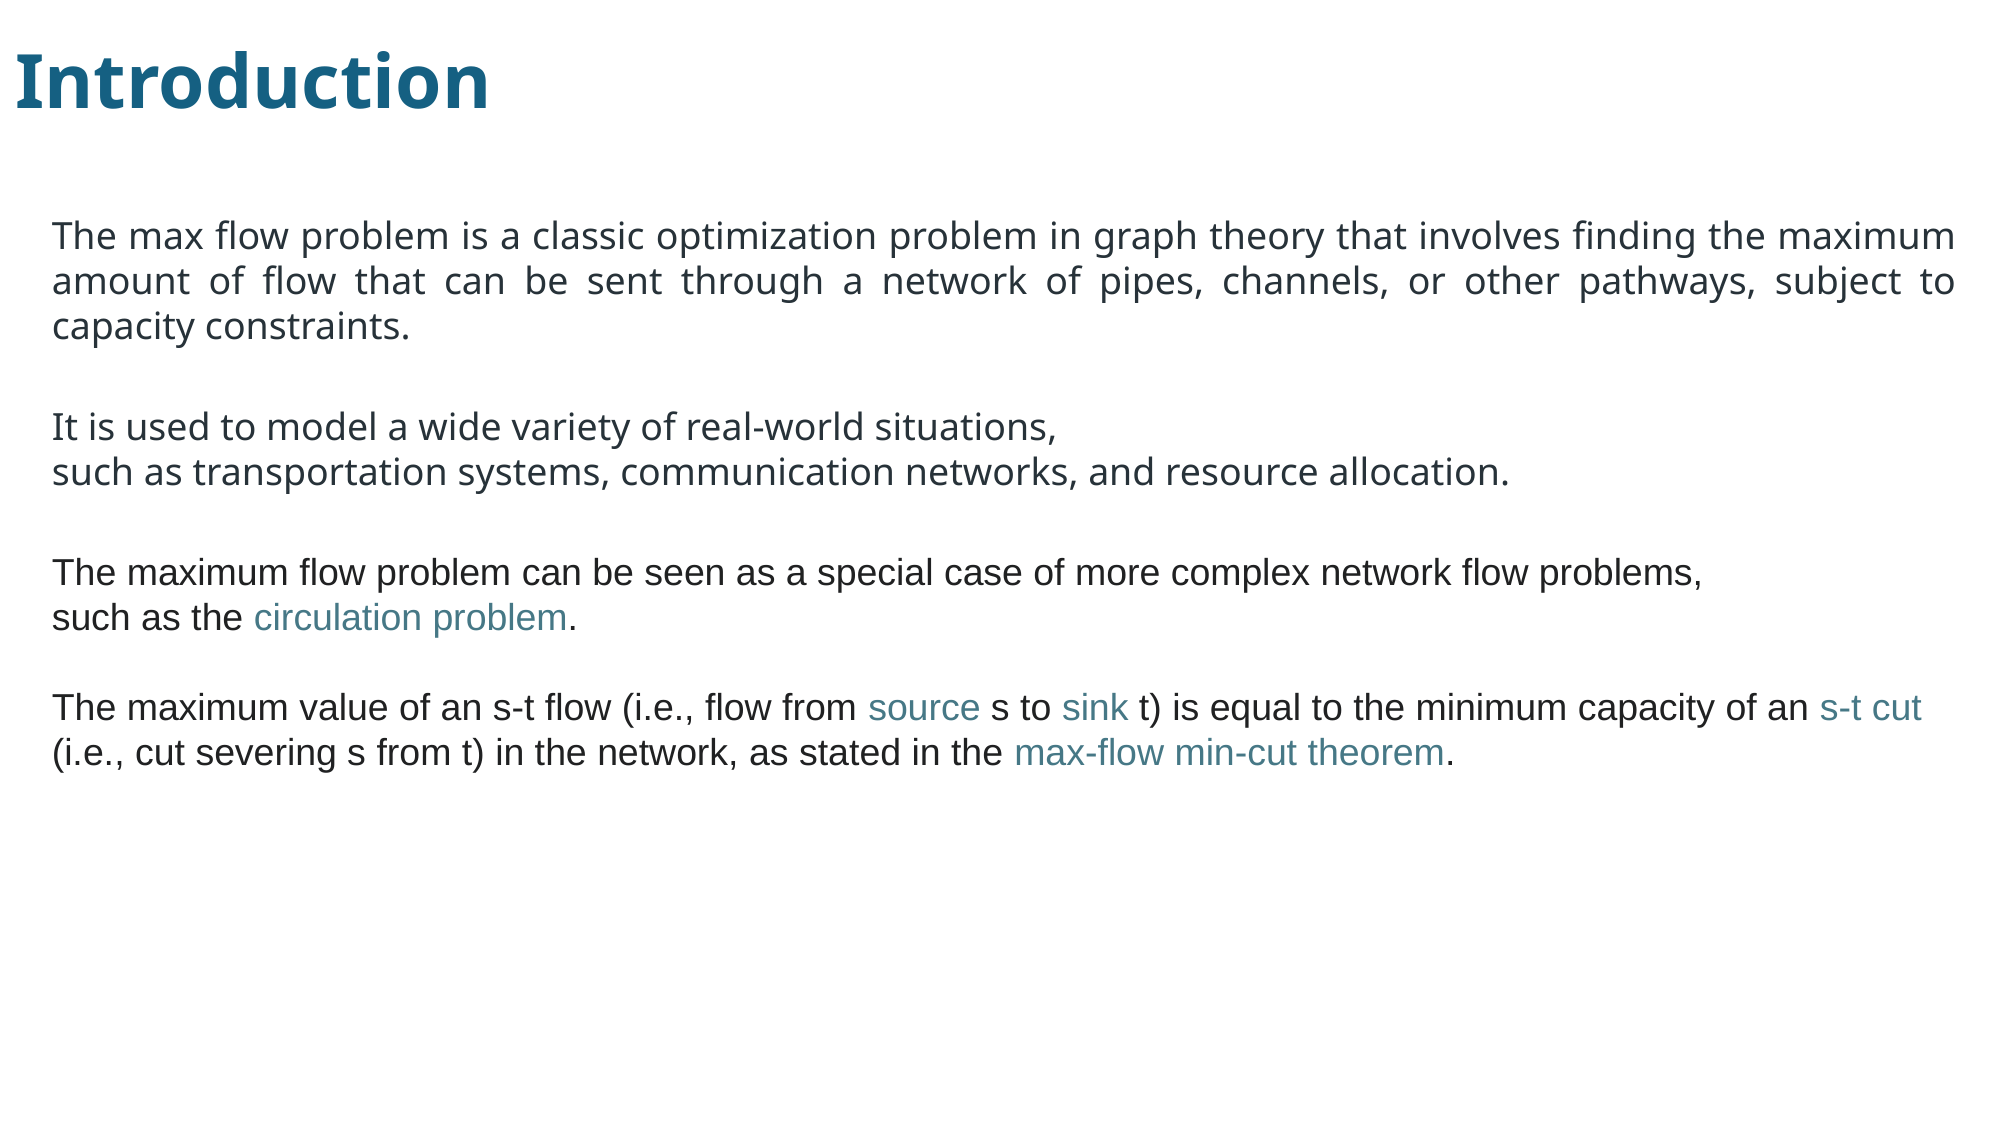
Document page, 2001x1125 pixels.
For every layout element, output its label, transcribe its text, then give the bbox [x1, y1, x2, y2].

text_box Introduction [0, 25, 507, 131]
text_box The maximum flow problem can be seen as a special case of more complex network flow problems, such as the circulation problem. The maximum value of an s-t flow (i.e., flow from source s to sink t) is equal to the minimum capacity of an s-t cut (i.e., cut severing s from t) in the network, as stated in the max-flow min-cut theorem. [37, 540, 2000, 781]
text_box The max flow problem is a classic optimization problem in graph theory that involves finding the maximum amount of flow that can be sent through a network of pipes, channels, or other pathways, subject to capacity constraints. [37, 204, 1973, 355]
text_box It is used to model a wide variety of real-world situations, such as transportation systems, communication networks, and resource allocation. [37, 395, 1839, 500]
